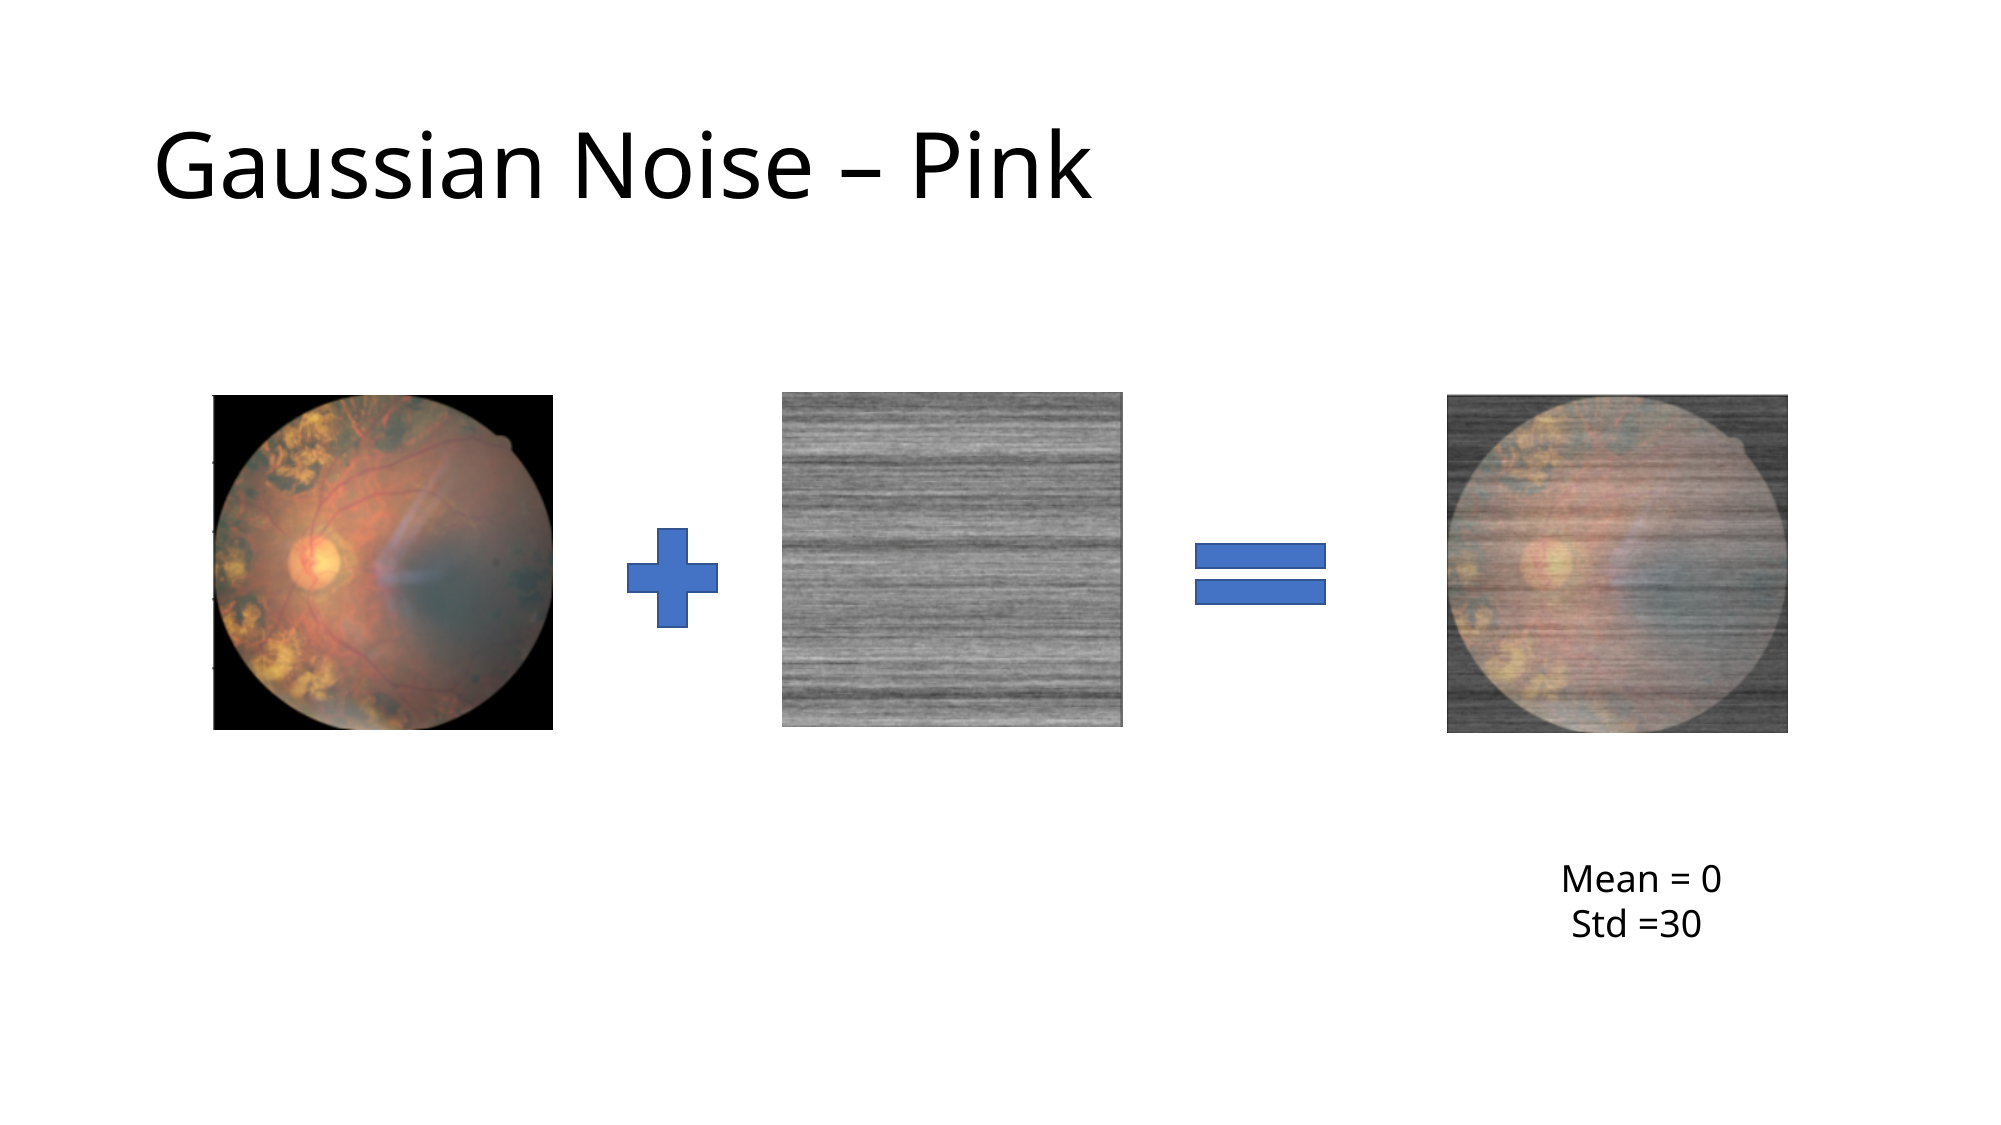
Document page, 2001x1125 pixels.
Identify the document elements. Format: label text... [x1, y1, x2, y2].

text_box [1195, 543, 1326, 569]
text_box [627, 528, 718, 628]
picture [782, 392, 1123, 727]
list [212, 395, 553, 730]
text_box [1195, 579, 1326, 605]
picture [1447, 392, 1788, 733]
text_box Mean = 0 Std =30 [1420, 847, 1863, 953]
title Gaussian Noise – Pink [137, 59, 1863, 278]
